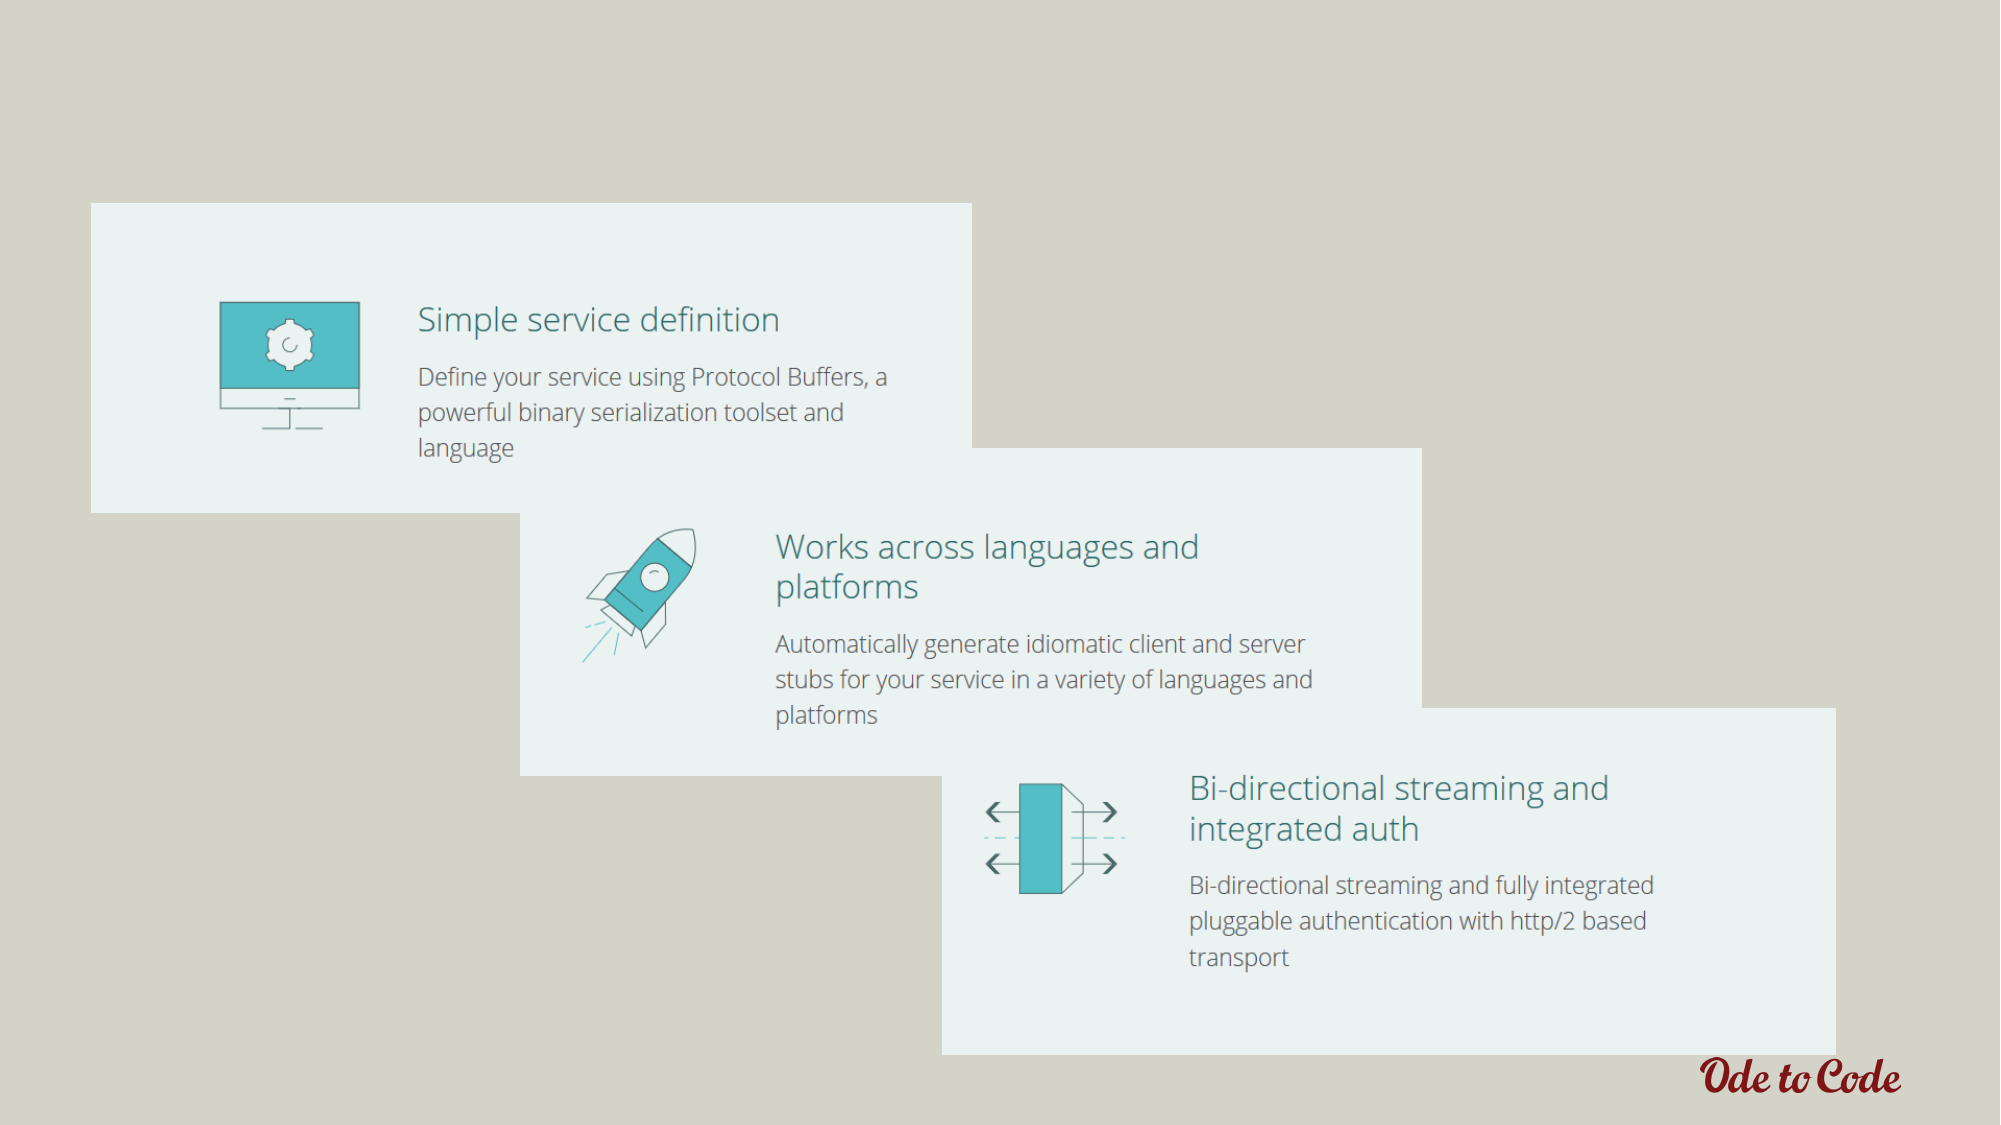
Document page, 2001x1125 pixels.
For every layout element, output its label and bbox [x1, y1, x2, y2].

picture [1700, 1057, 1901, 1096]
picture [91, 203, 1836, 1055]
